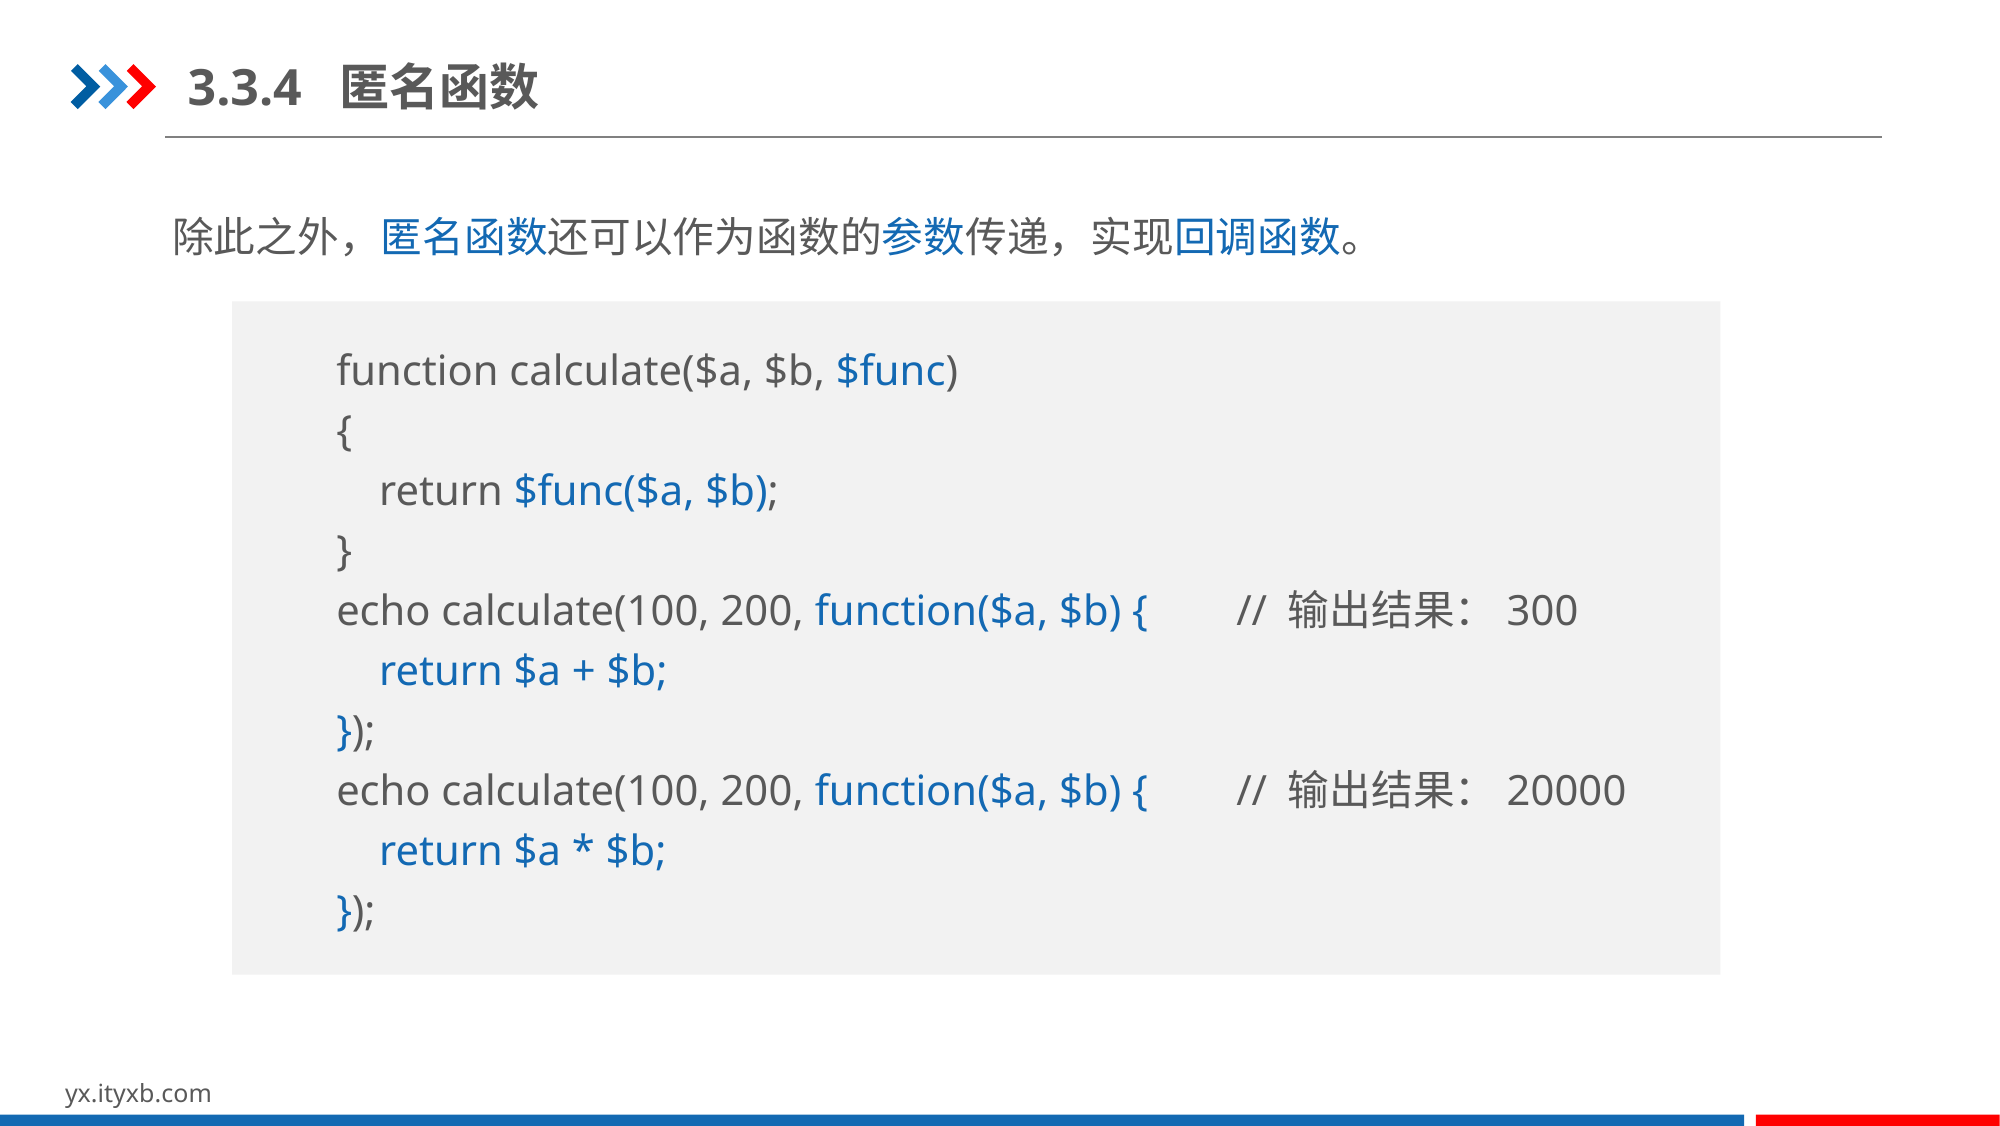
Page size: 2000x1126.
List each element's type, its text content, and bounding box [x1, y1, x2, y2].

text_box 3.3.4 匿名函数 [187, 43, 827, 127]
text_box function calculate($a, $b, $func) { return $func($a, $b); } echo calculate(100, 200, function($a, $b) { // 输出结果：300 return $a + $b; }); echo calculate(100, 200, function($a, $b) { // 输出结果：20000 return $a * $b; }); [321, 326, 1642, 942]
text_box 除此之外，匿名函数还可以作为函数的参数传递，实现回调函数。 [157, 178, 1776, 268]
text_box [232, 301, 1721, 975]
